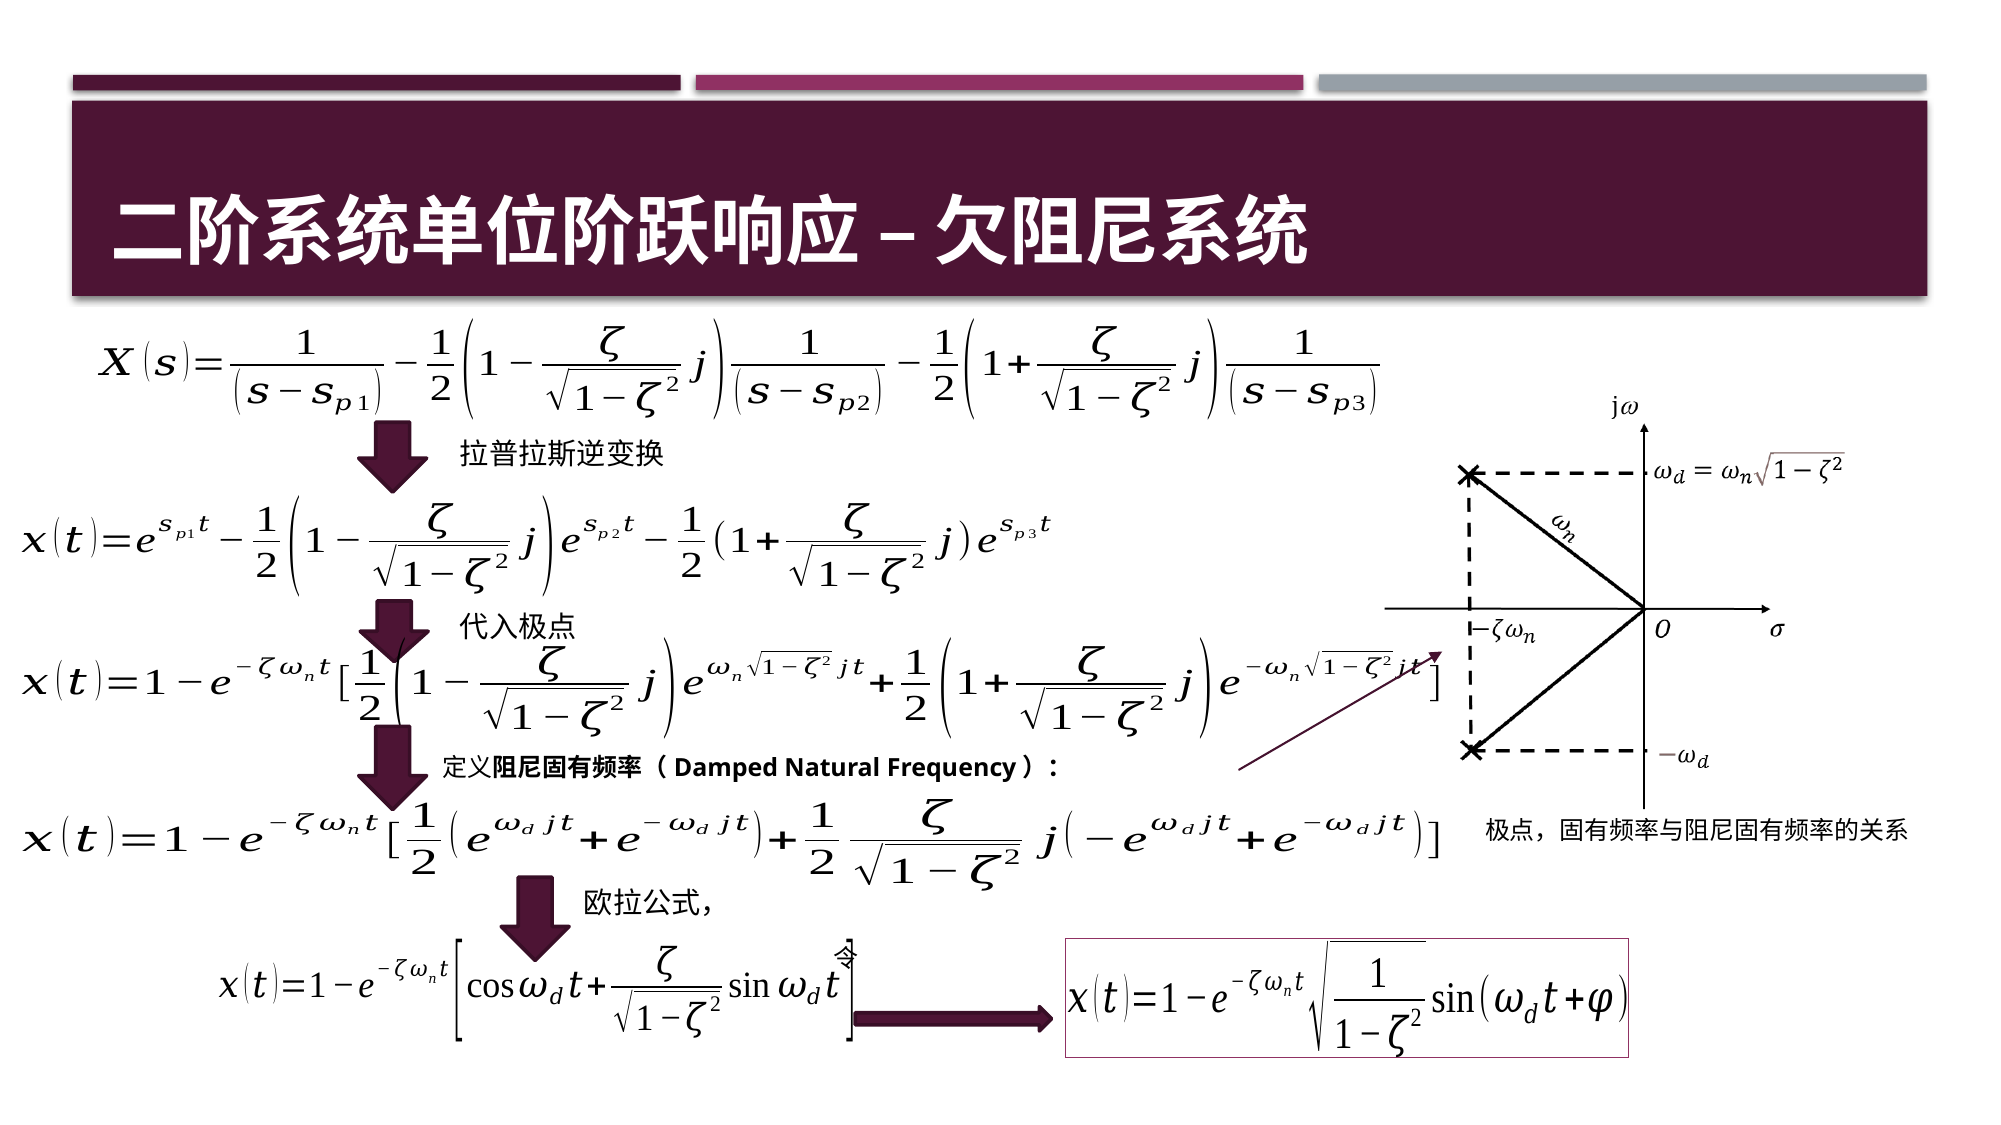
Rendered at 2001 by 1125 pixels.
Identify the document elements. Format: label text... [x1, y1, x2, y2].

text_box [853, 1004, 1053, 1033]
text_box [358, 599, 430, 663]
title 二阶系统单位阶跃响应 – 欠阻尼系统 [95, 115, 1905, 282]
text_box 极点，固有频率与阻尼固有频率的关系 [1470, 806, 1950, 852]
text_box [499, 875, 571, 962]
text_box 拉普拉斯逆变换 [445, 428, 744, 478]
picture [1383, 382, 1850, 810]
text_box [1238, 650, 1443, 771]
text_box 代入极点 [445, 601, 744, 651]
text_box [357, 420, 429, 494]
text_box [357, 724, 429, 811]
